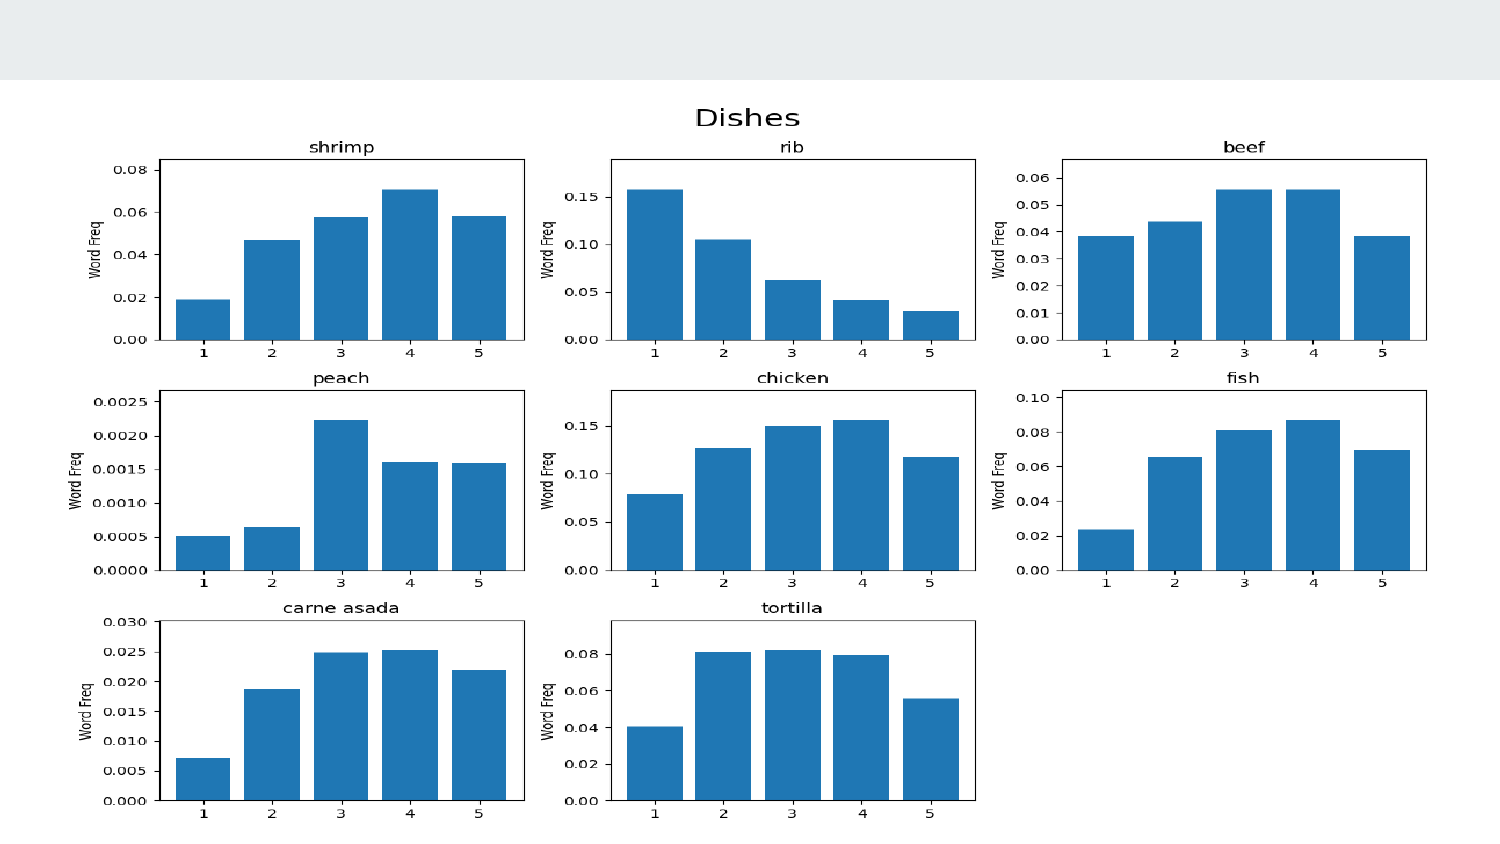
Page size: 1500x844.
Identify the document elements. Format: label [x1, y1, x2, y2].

picture [52, 92, 1444, 832]
